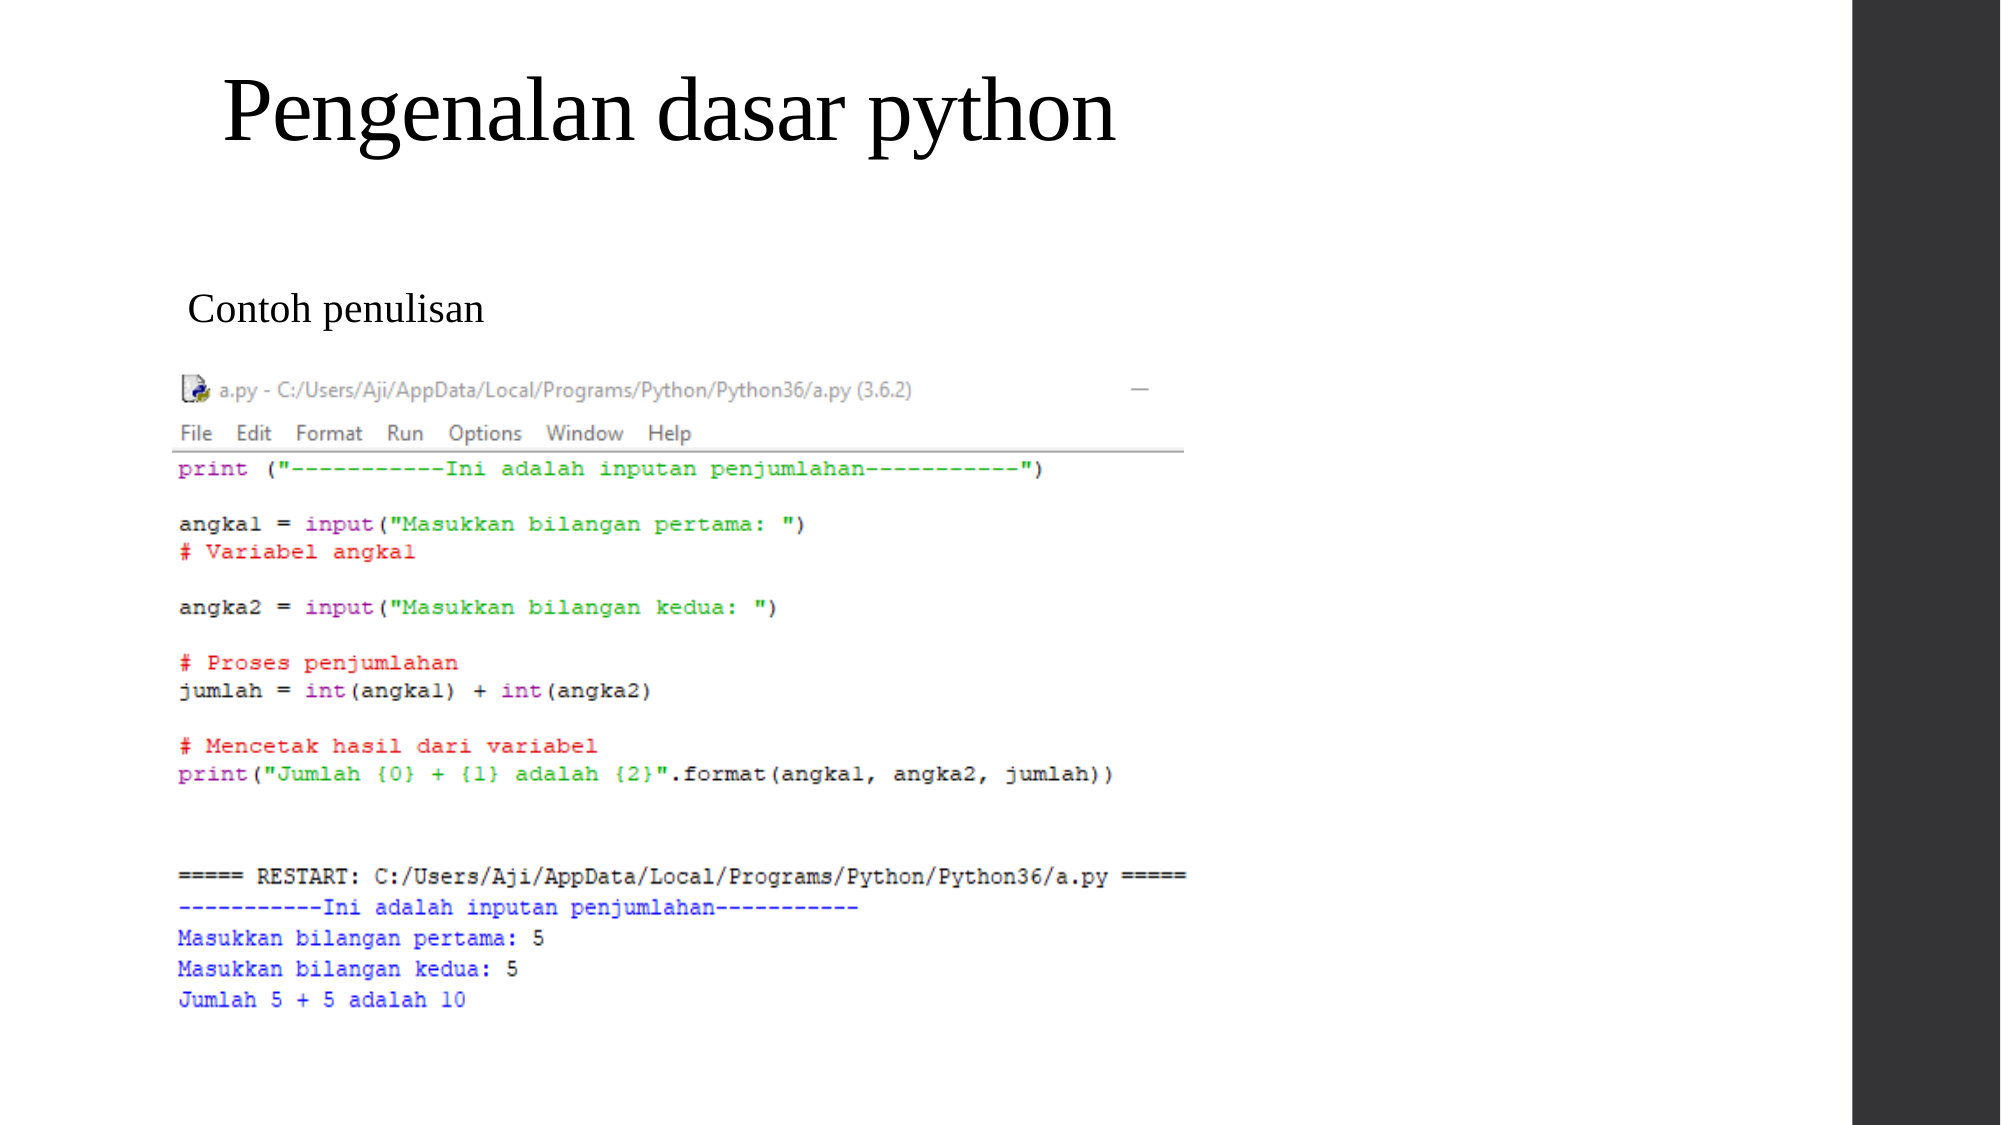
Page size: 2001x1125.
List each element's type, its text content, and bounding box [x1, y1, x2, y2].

title Pengenalan dasar python [206, 60, 1797, 278]
picture [172, 367, 1185, 819]
picture [172, 865, 1195, 1019]
list Contoh penulisan [172, 277, 1583, 992]
